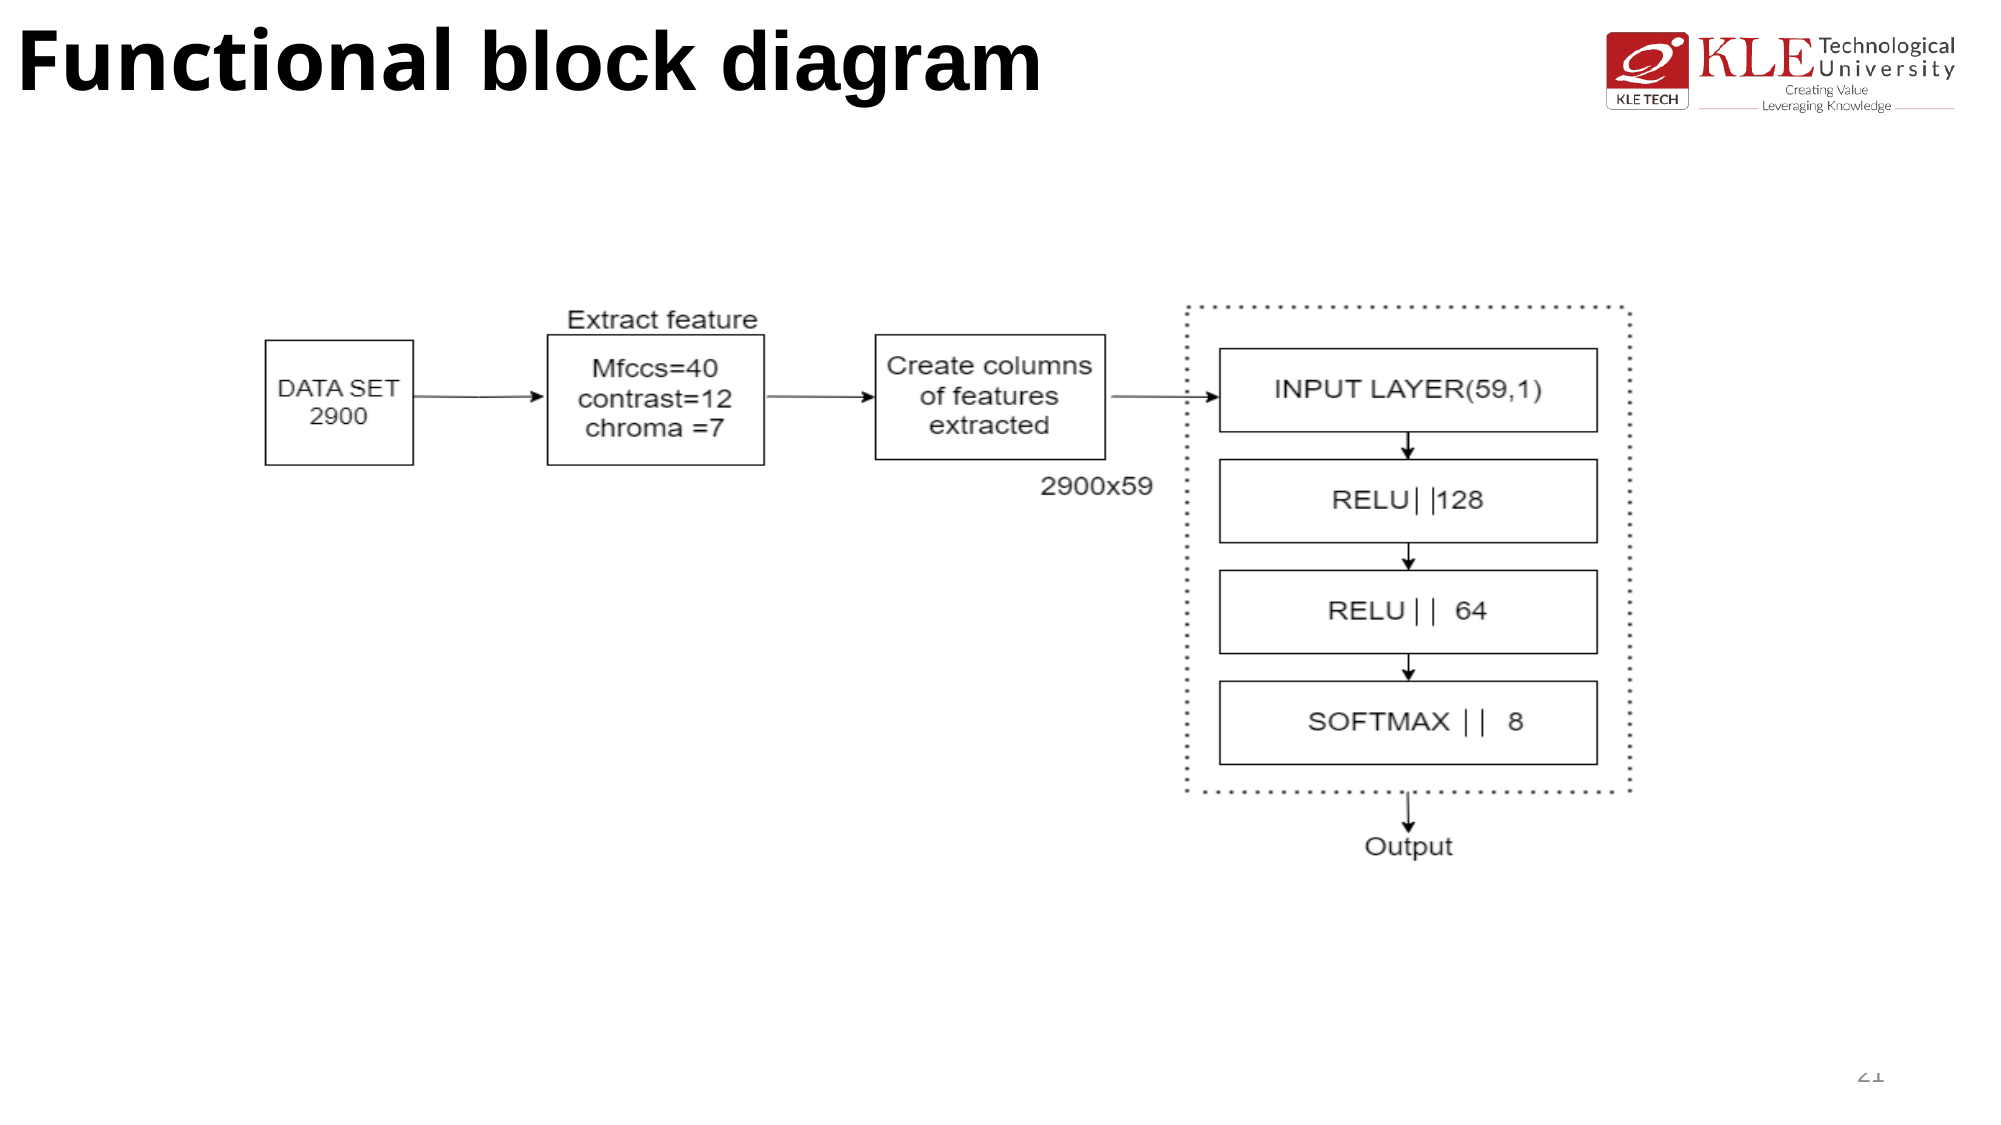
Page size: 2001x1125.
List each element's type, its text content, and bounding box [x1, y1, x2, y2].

picture [88, 168, 1901, 1073]
slide_number 21 [1433, 1078, 1900, 1103]
picture [1600, 29, 1963, 114]
text_box Functional block diagram [0, 0, 1216, 160]
